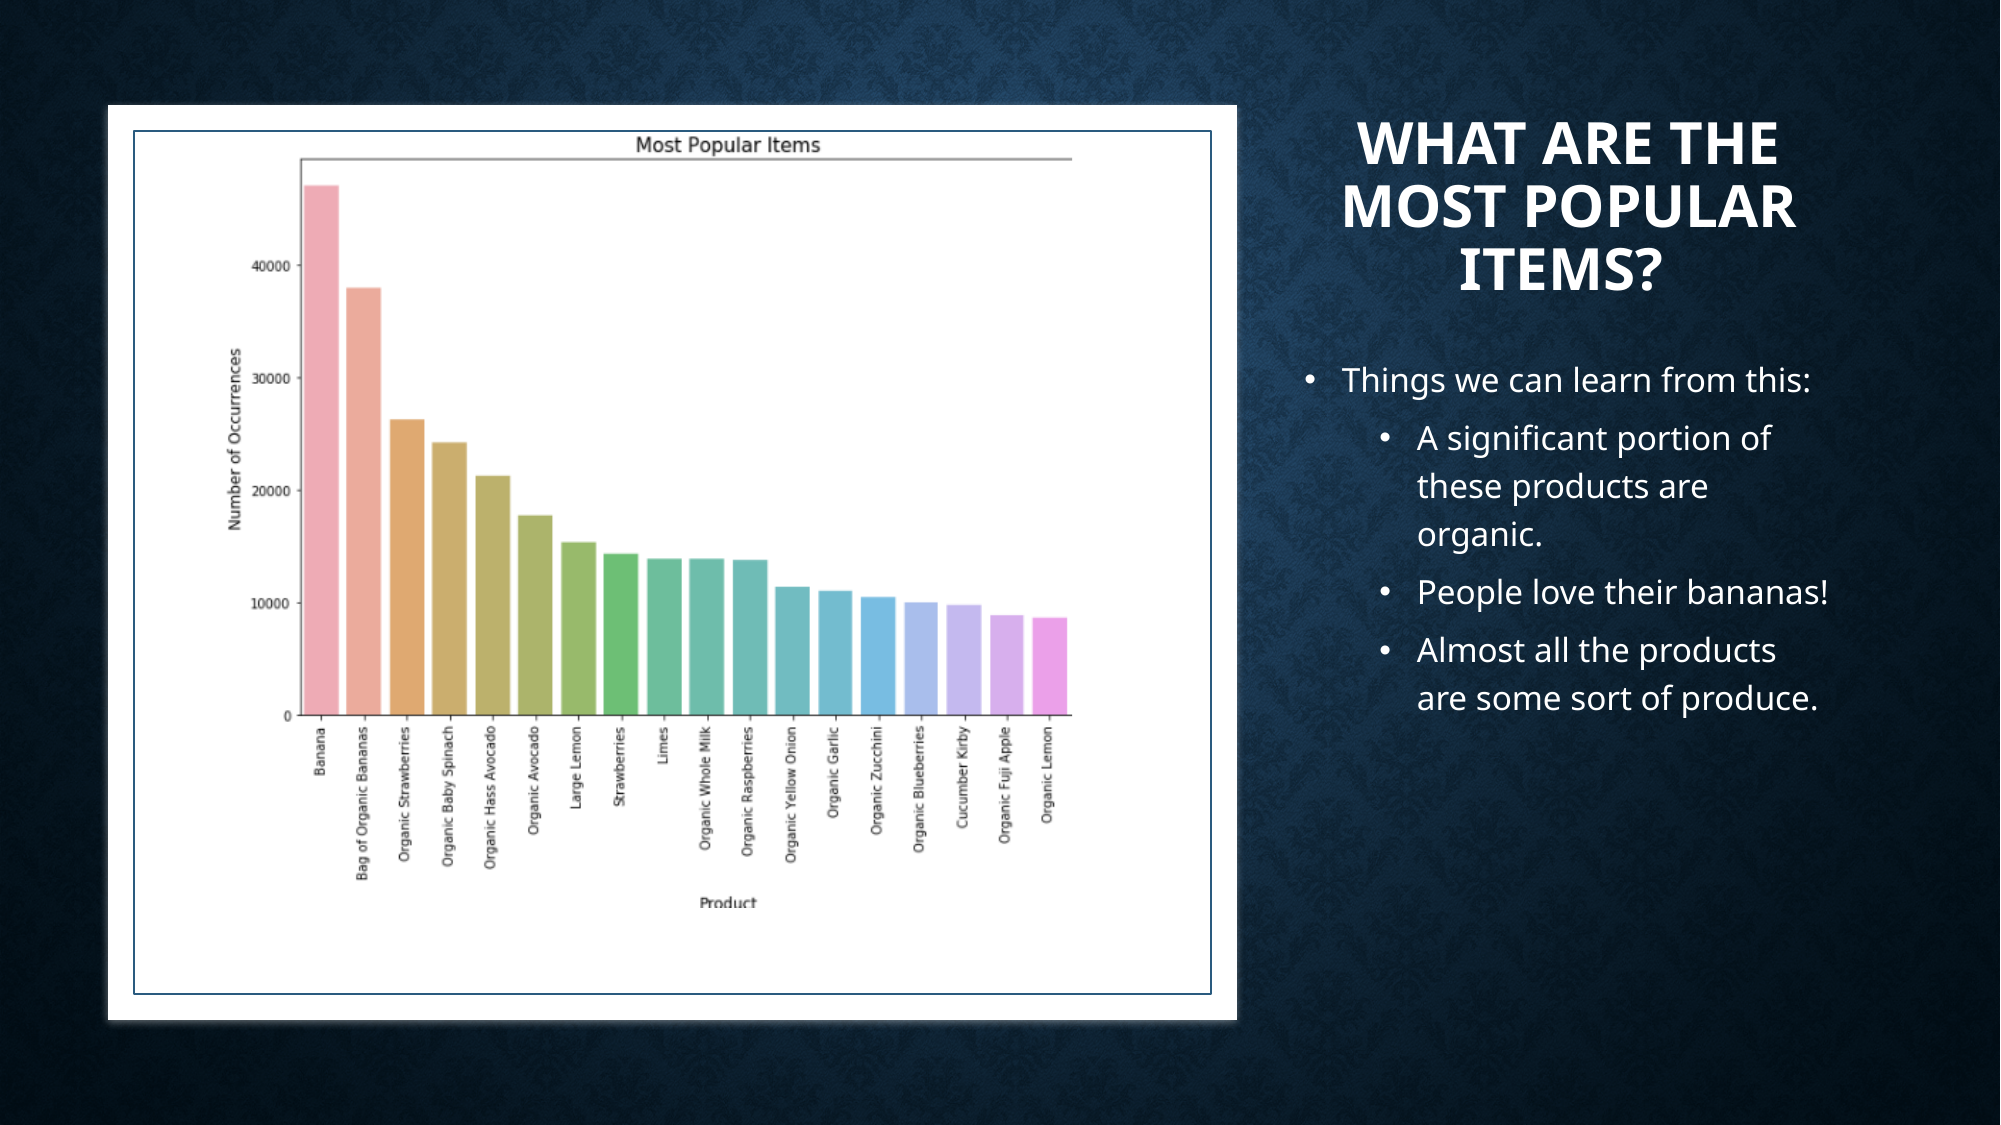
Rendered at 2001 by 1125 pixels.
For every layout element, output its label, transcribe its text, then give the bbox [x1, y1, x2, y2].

text_box [122, 119, 1223, 1006]
list Things we can learn from this: A significant portion of these products are organic. People love their bananas! Almost all the products are some sort of produce. [1289, 343, 1849, 994]
title What are the most popular items? [1289, 99, 1849, 318]
text_box [0, 0, 2000, 1125]
text_box [132, 130, 1213, 995]
picture [216, 130, 1073, 908]
